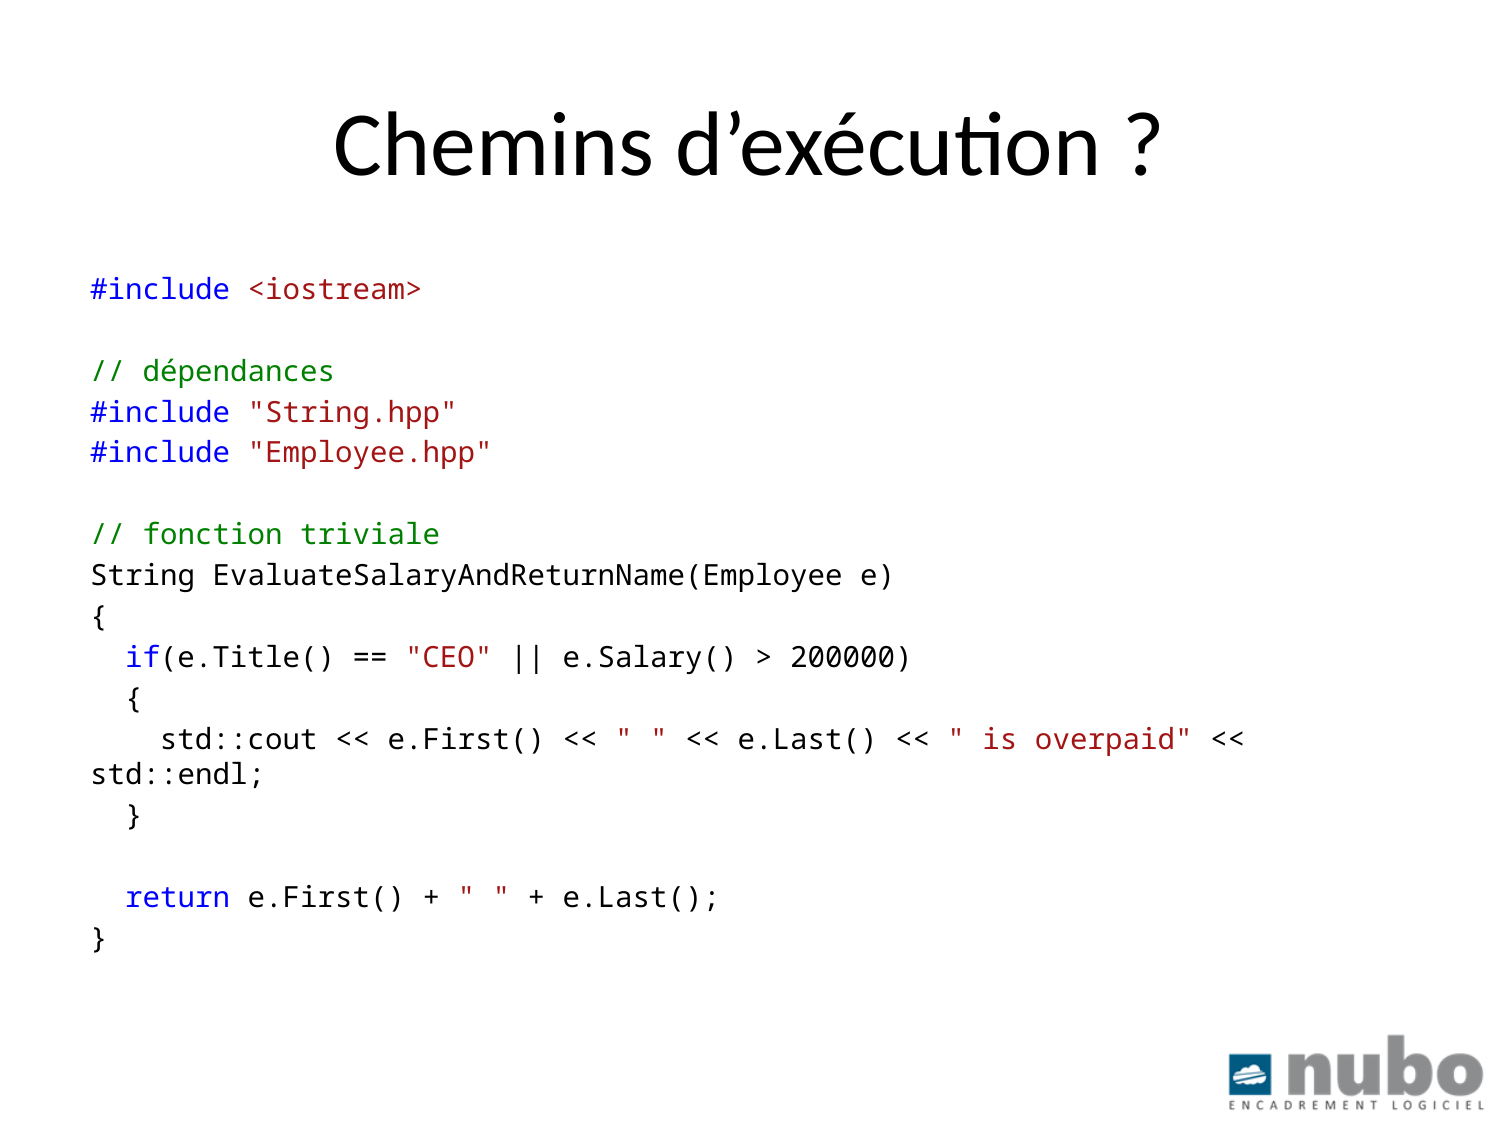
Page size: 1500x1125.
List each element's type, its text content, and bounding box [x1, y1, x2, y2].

title Chemins d’exécution ? [75, 45, 1425, 233]
list #include <iostream> // dépendances #include "String.hpp" #include "Employee.hpp" // fonction triviale String EvaluateSalaryAndReturnName(Employee e) { if(e.Title() == "CEO" || e.Salary() > 200000) { std::cout << e.First() << " " << e.Last() << " is overpaid" << std::endl; } return e.First() + " " + e.Last(); } [75, 262, 1425, 1005]
picture [1226, 1032, 1488, 1113]
